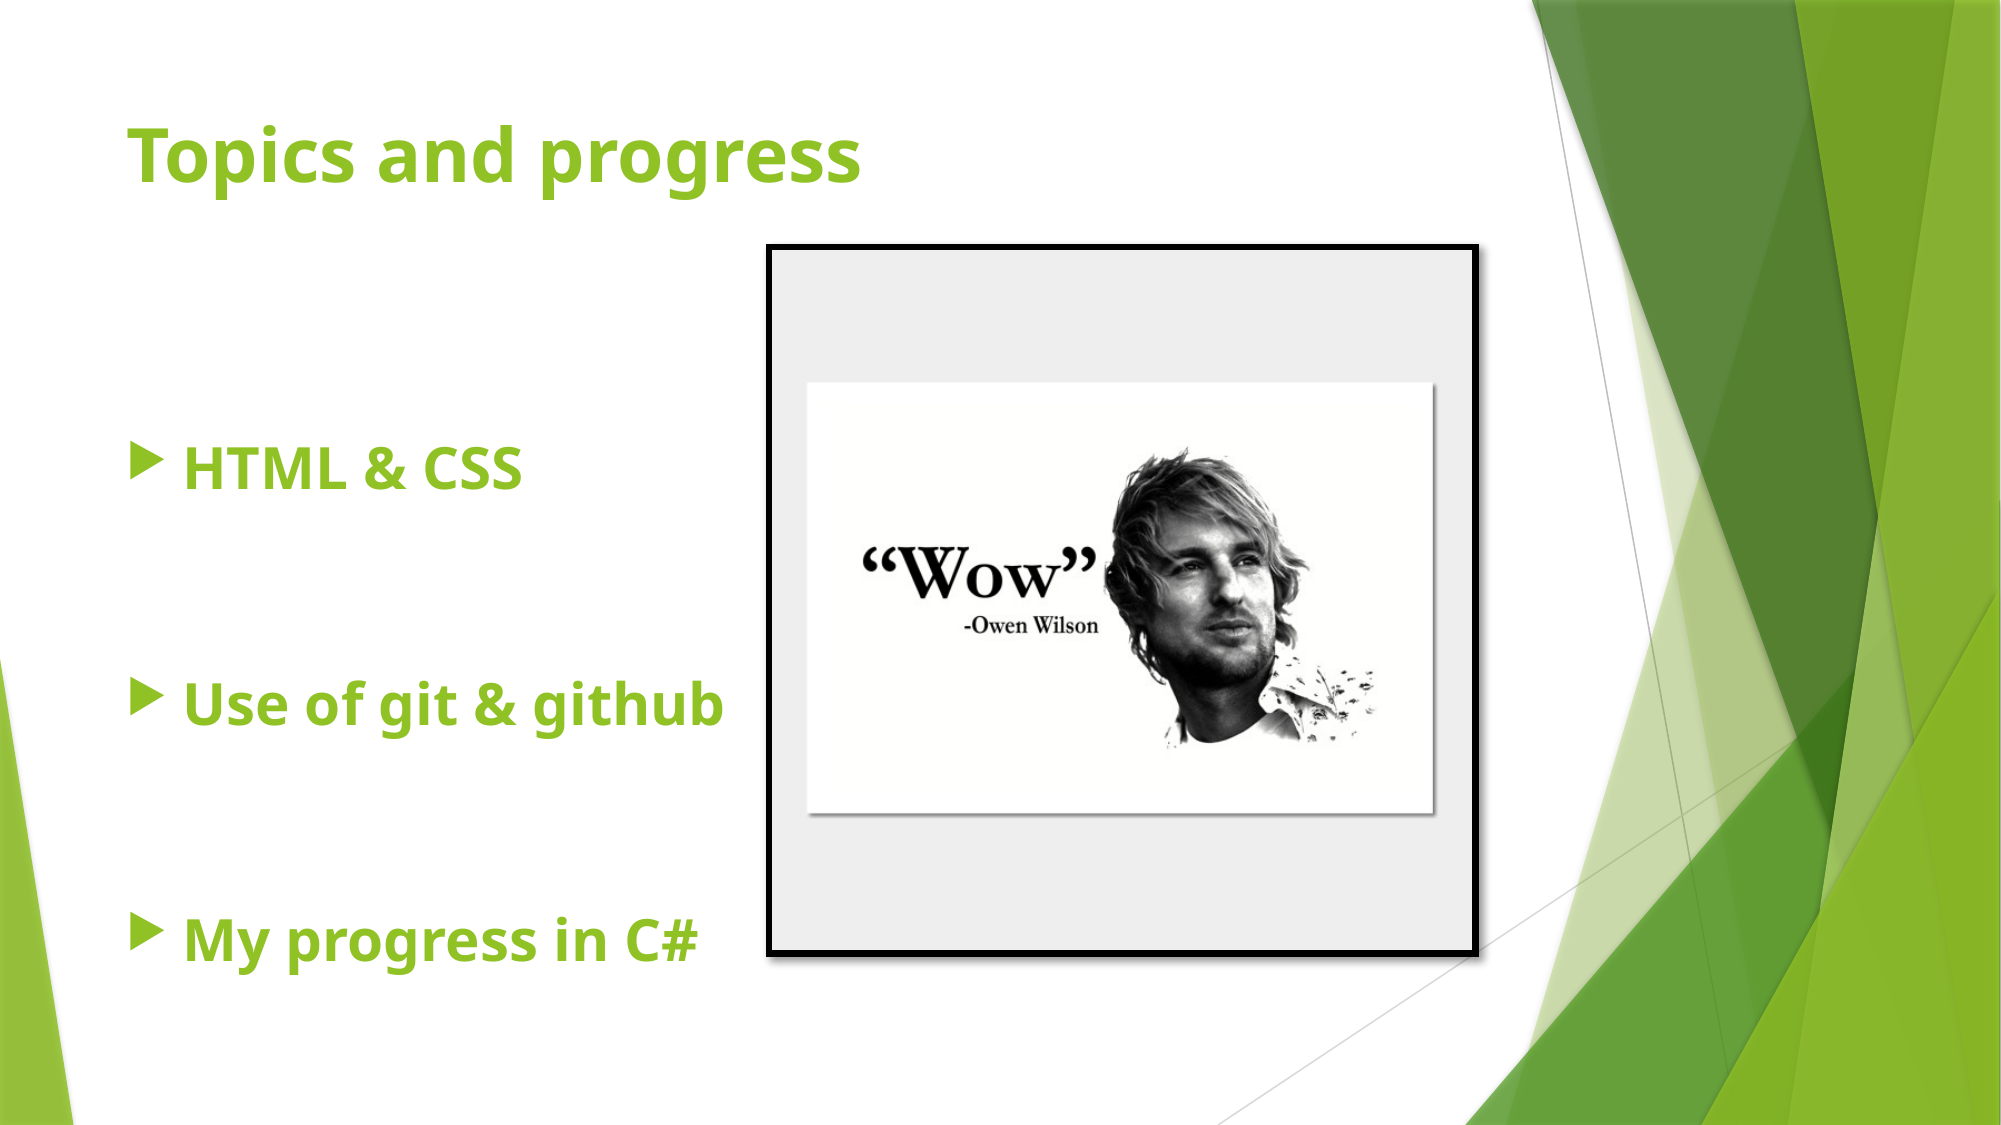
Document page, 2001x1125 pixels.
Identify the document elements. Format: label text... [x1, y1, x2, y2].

title Topics and progress [111, 99, 1522, 317]
picture [771, 249, 1473, 951]
list HTML & CSS Use of git & github My progress in C# [111, 354, 1522, 992]
